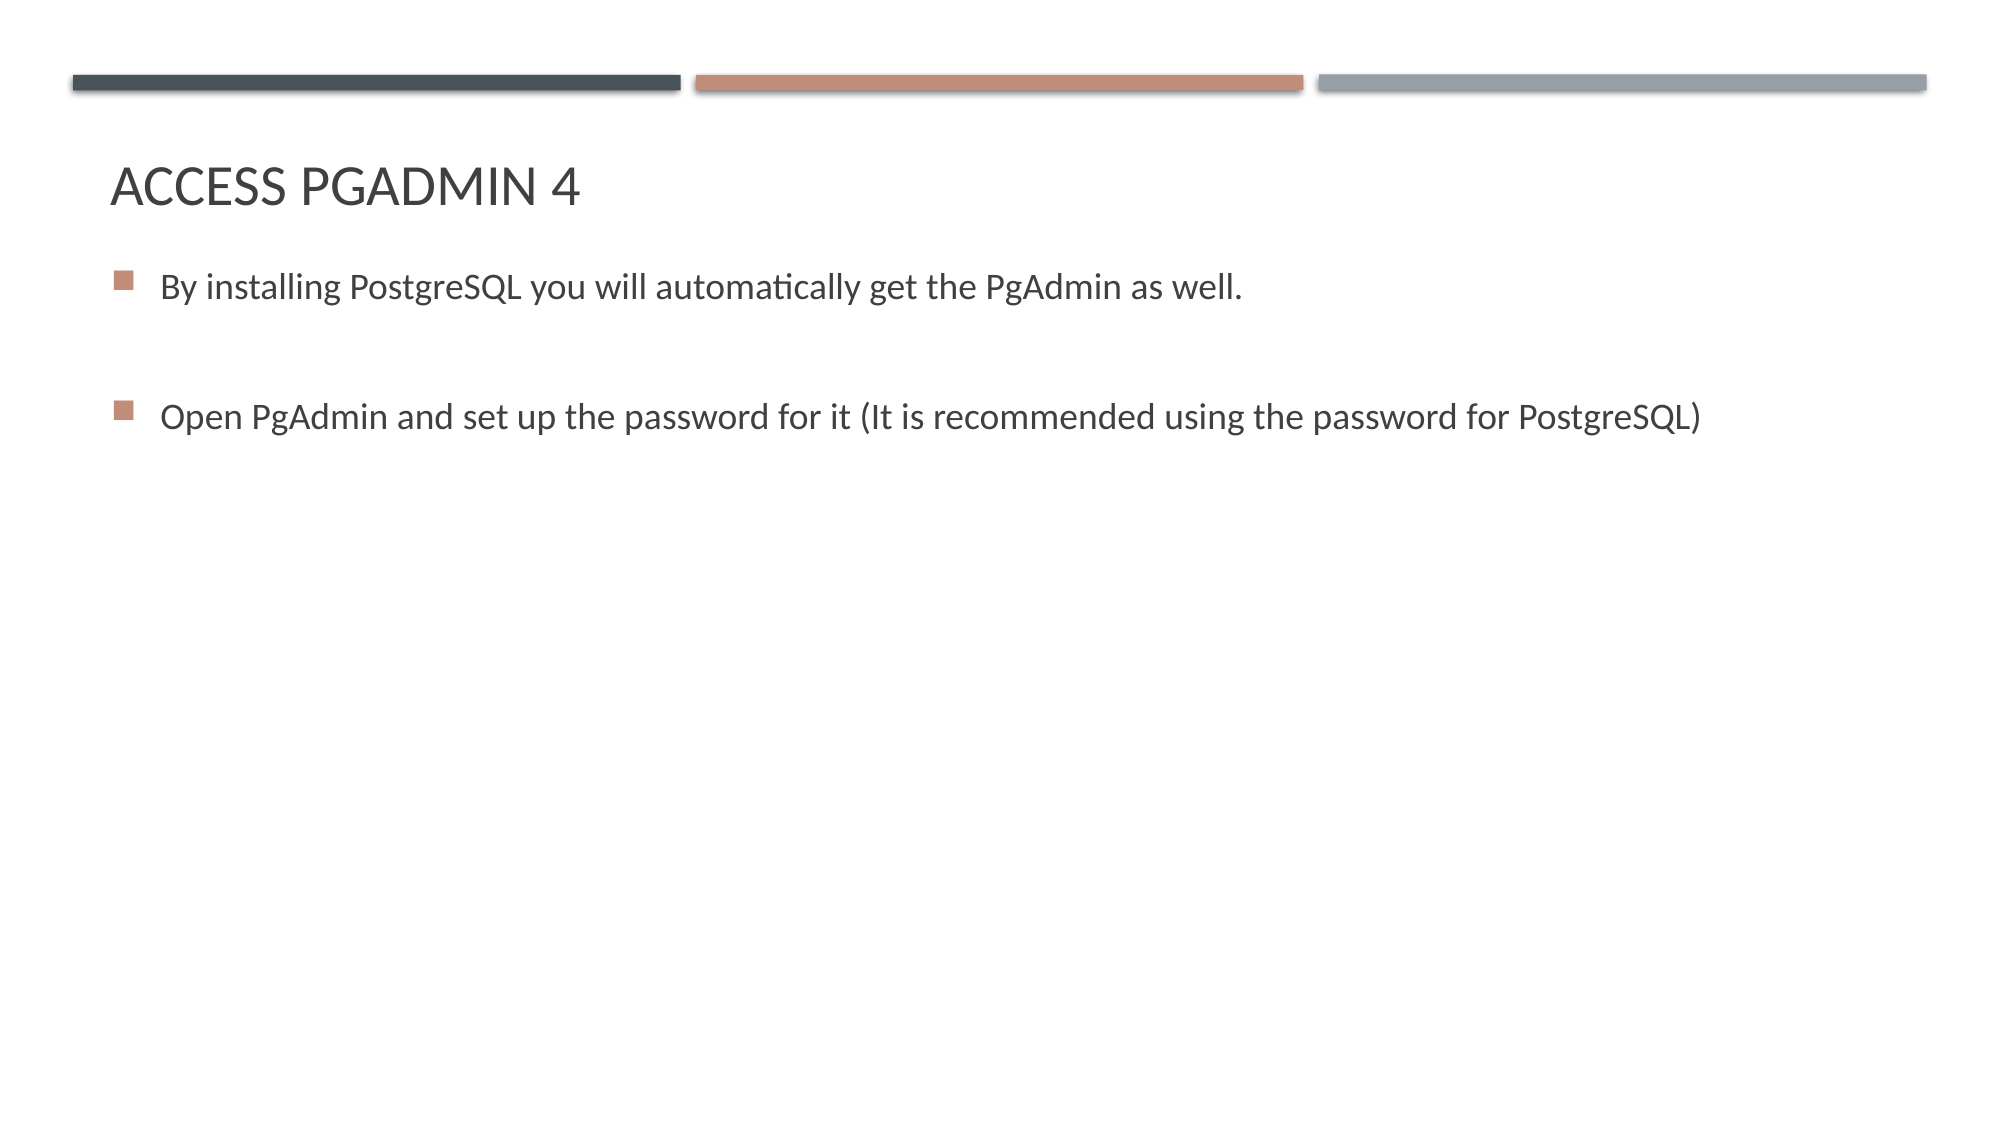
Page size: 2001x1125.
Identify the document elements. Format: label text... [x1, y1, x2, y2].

list By installing PostgreSQL you will automatically get the PgAdmin as well. Open PgAdmin and set up the password for it (It is recommended using the password for PostgreSQL) [95, 254, 1905, 489]
title Access pgadmin 4 [95, 115, 1905, 225]
